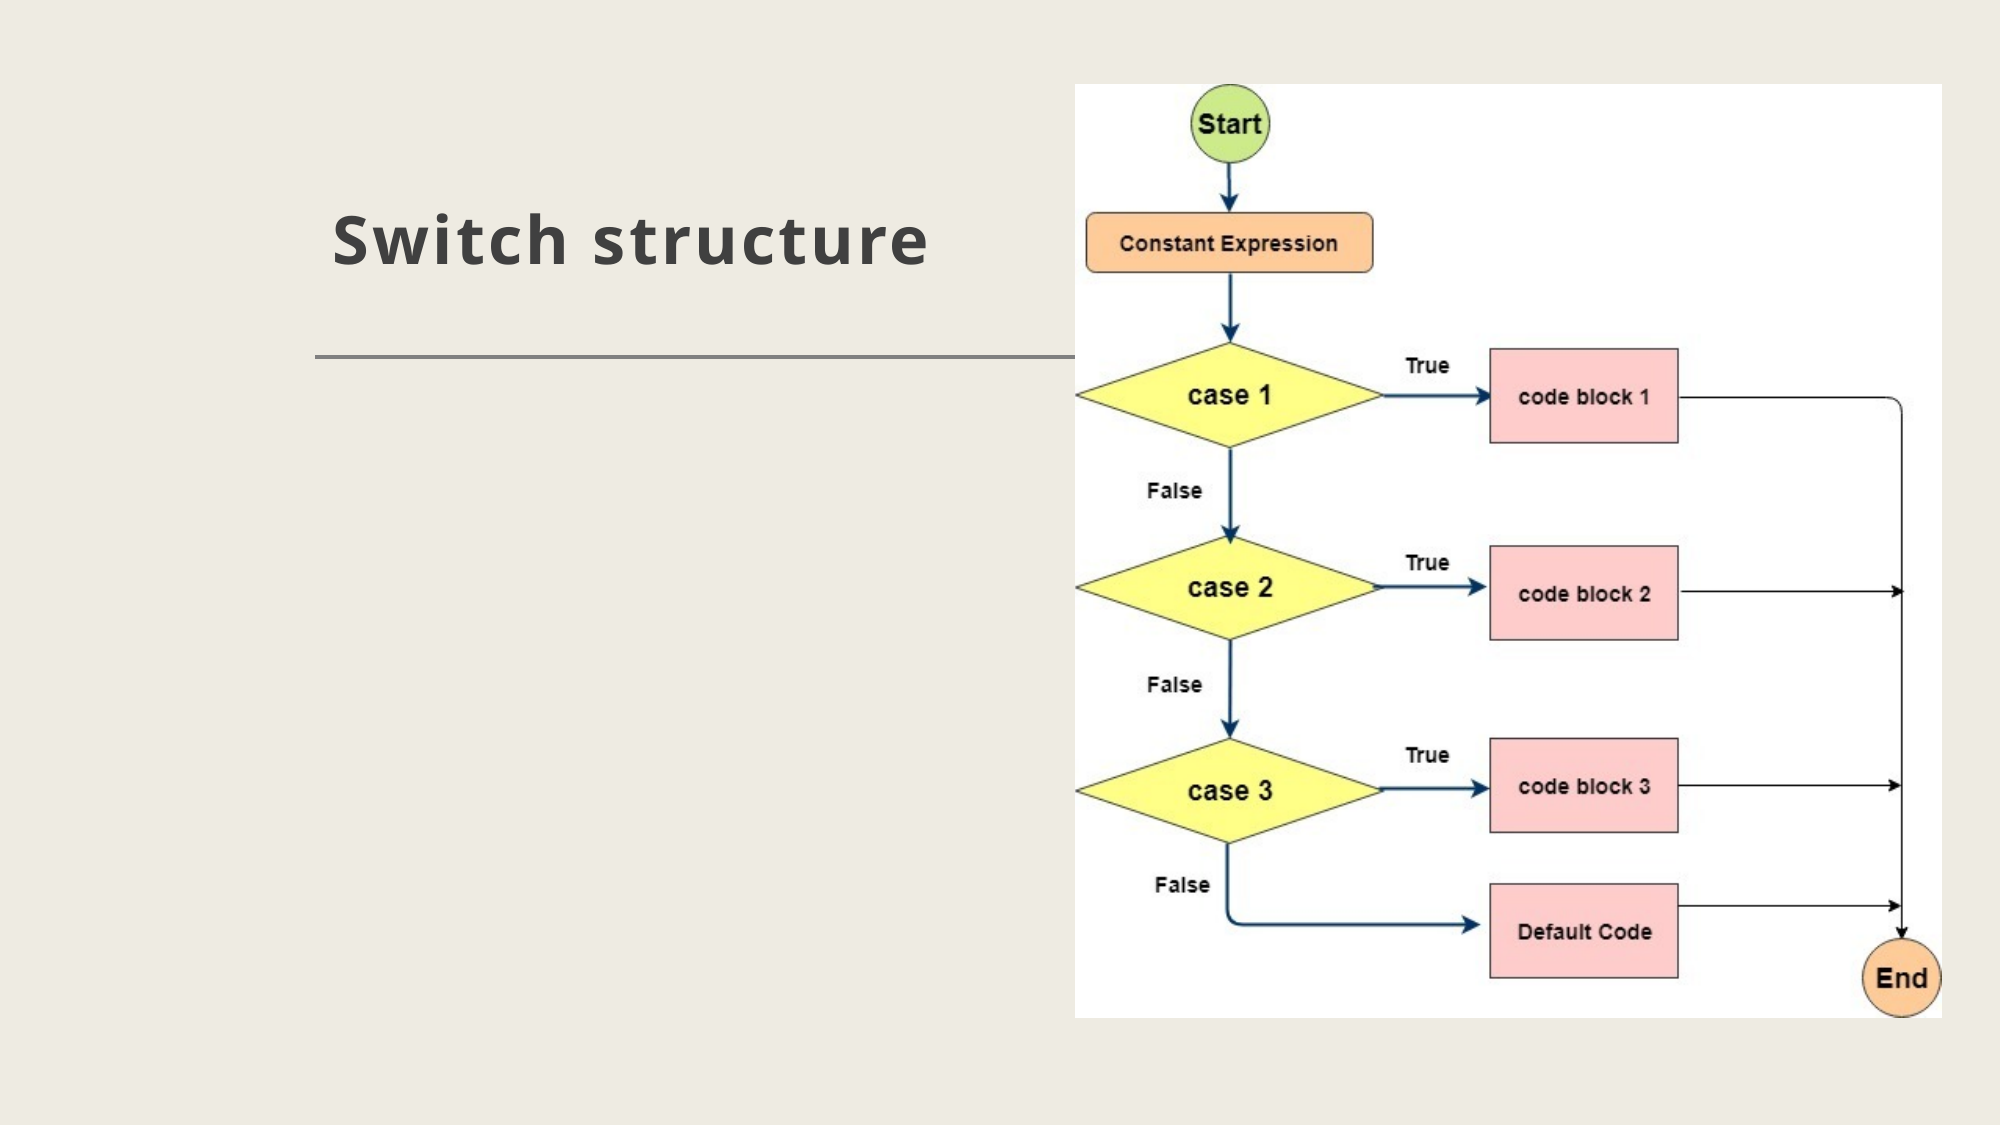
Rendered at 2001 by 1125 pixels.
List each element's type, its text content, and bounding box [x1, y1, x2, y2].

title Switch structure [315, 72, 1754, 294]
picture [1075, 84, 1942, 1019]
